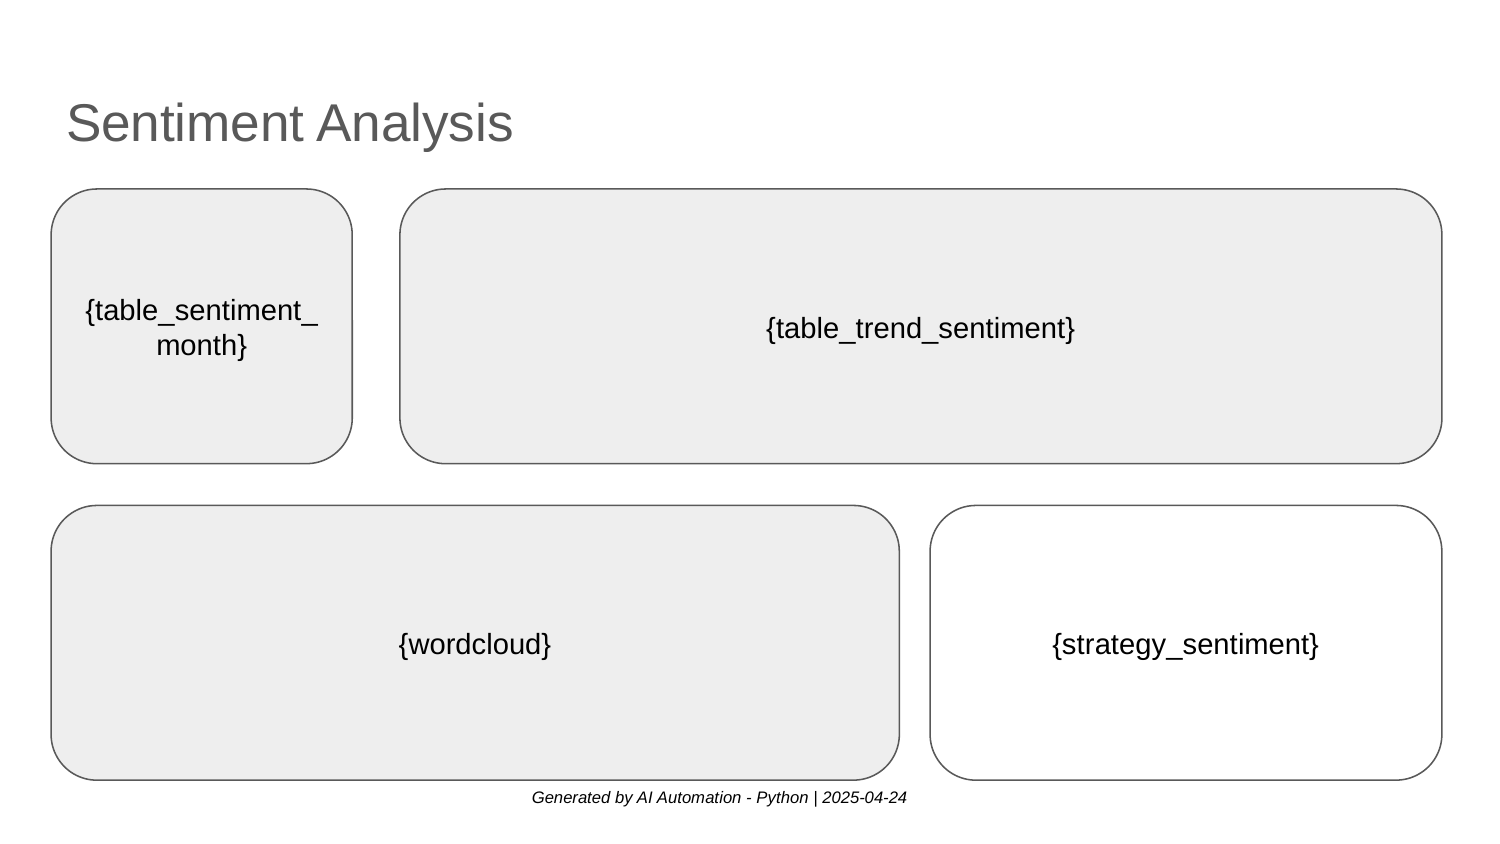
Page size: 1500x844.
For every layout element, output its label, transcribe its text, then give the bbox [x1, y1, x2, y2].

text_box {wordcloud} [51, 505, 900, 781]
text_box {table_trend_sentiment} [399, 188, 1442, 464]
text_box {table_sentiment_month} [51, 188, 353, 464]
title Sentiment Analysis [51, 72, 1449, 167]
text_box Generated by AI Automation - Python | 2025-04-24 [517, 779, 923, 815]
text_box {strategy_sentiment} [930, 505, 1442, 781]
